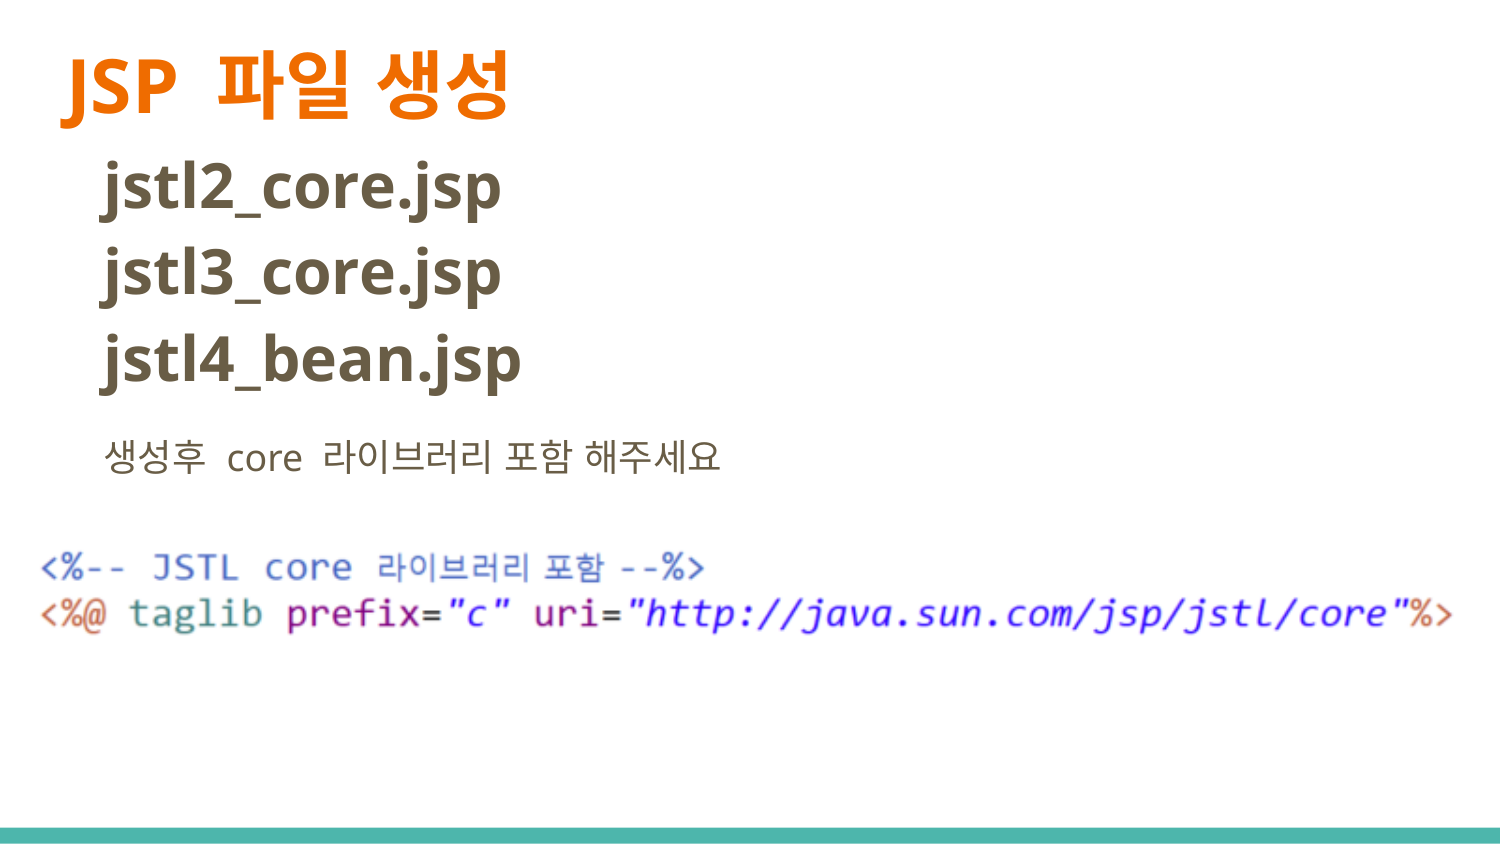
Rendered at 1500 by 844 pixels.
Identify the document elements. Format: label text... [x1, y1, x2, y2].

picture [37, 544, 1463, 645]
title JSP 파일 생성 [51, 23, 1449, 140]
list jstl2_core.jsp jstl3_core.jsp jstl4_bean.jsp 생성후 core 라이브러리 포함 해주세요 [88, 120, 1134, 433]
